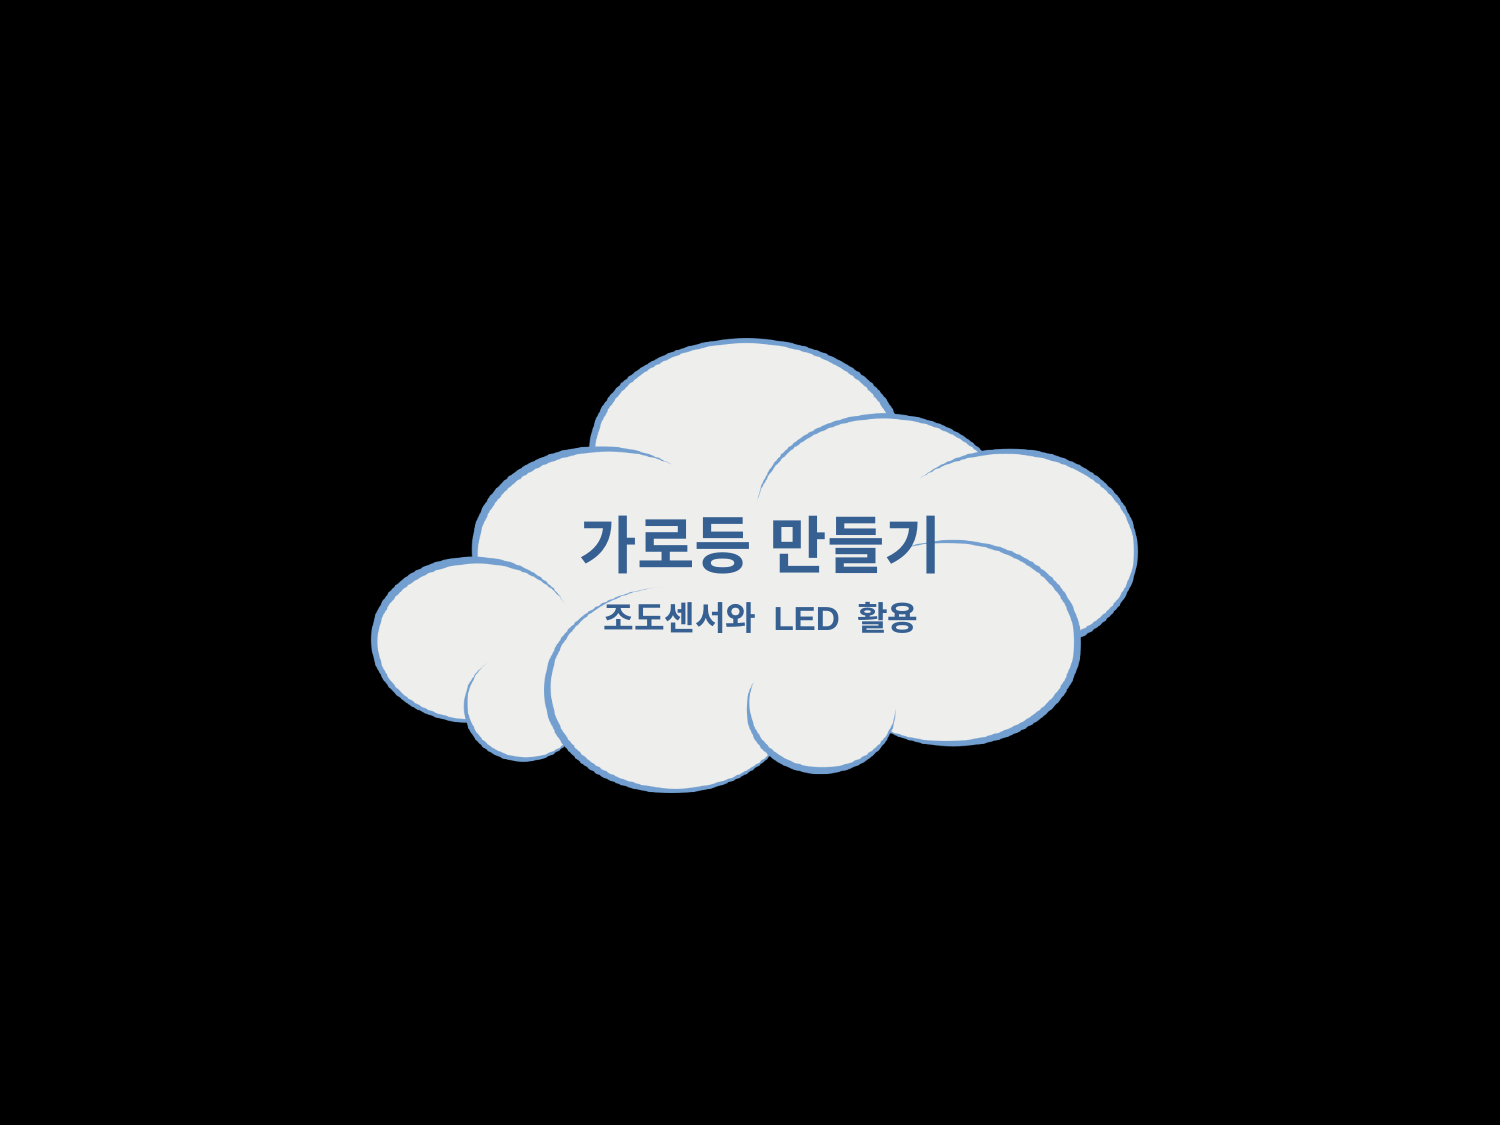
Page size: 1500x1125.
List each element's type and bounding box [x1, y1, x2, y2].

text_box [442, 498, 1080, 646]
picture [367, 337, 1140, 794]
